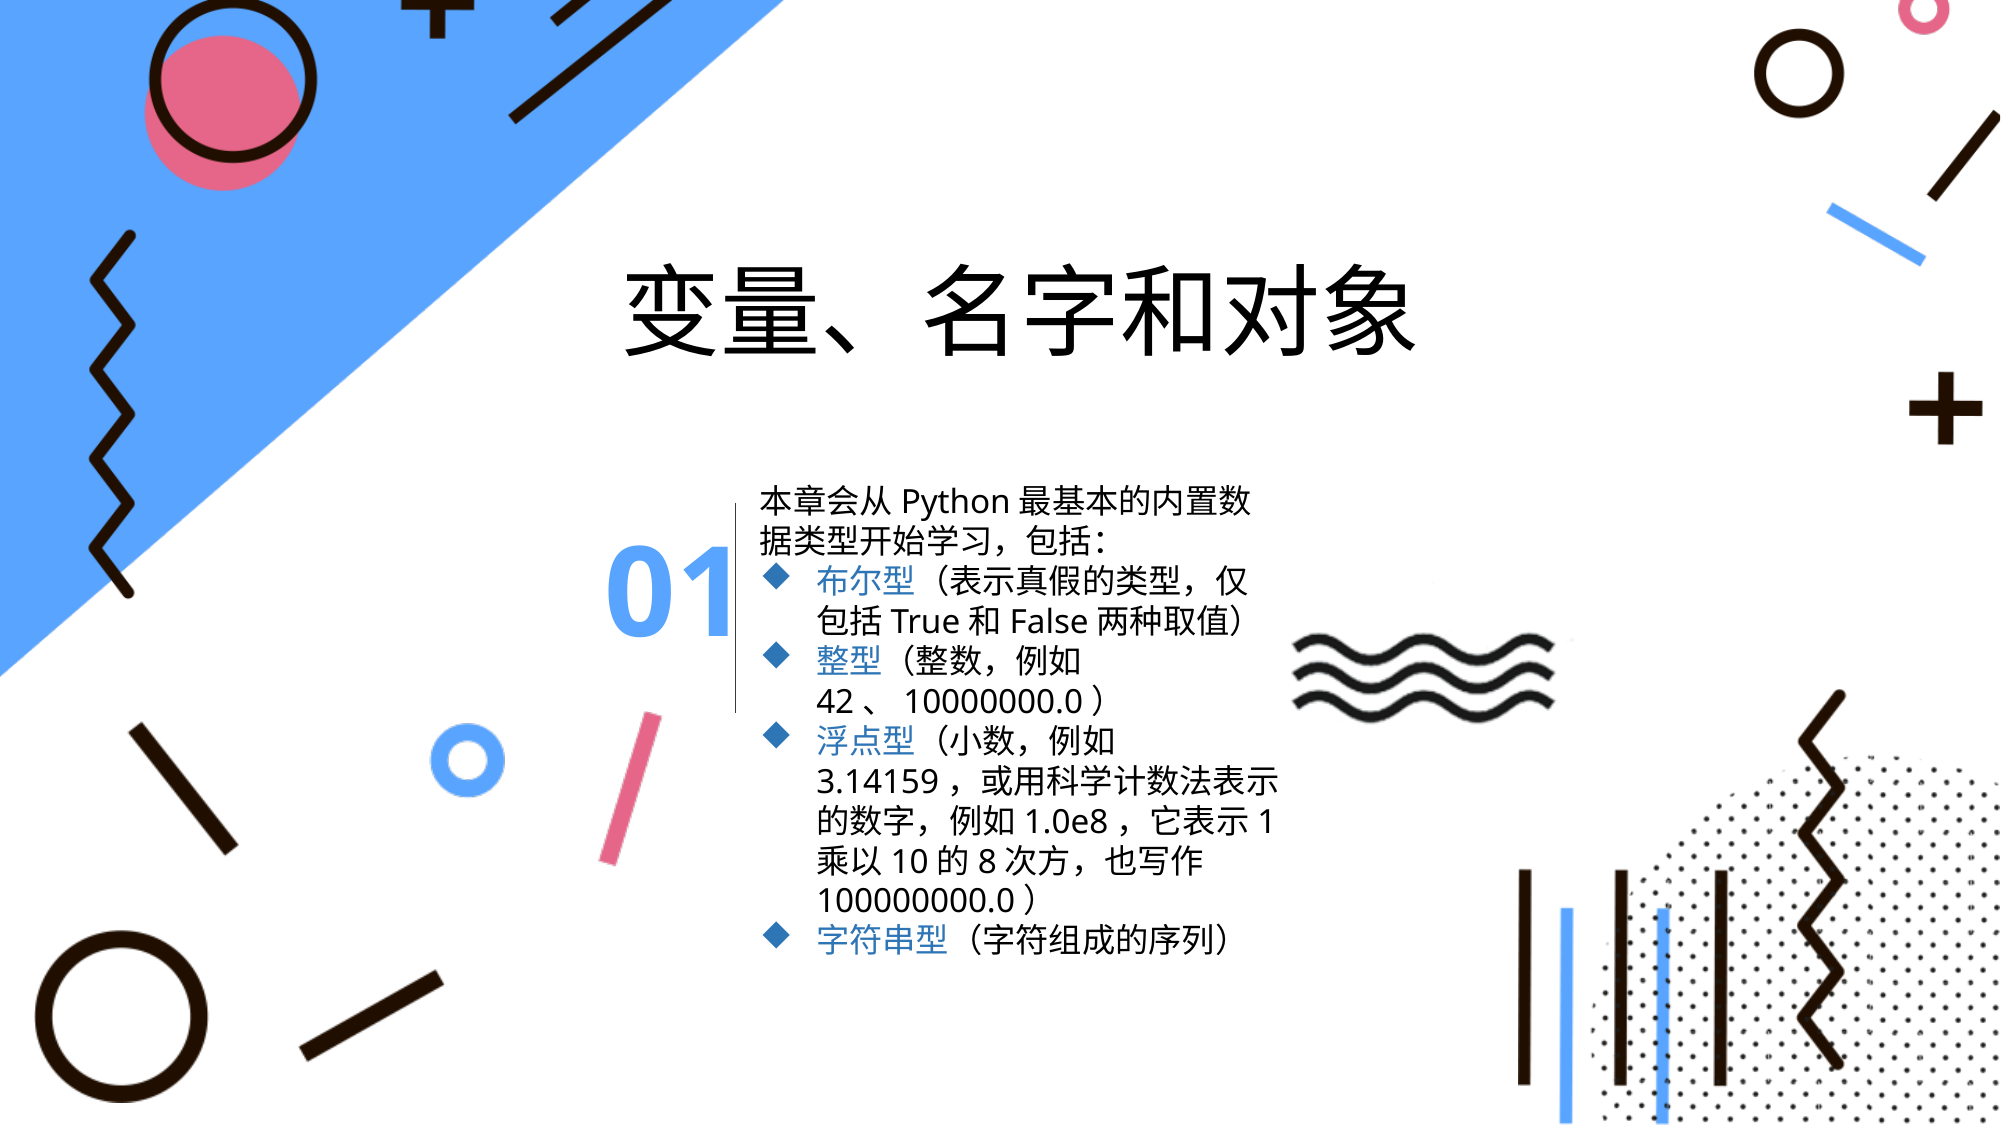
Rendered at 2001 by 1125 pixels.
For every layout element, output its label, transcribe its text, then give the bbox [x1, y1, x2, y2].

text_box 本章会从Python最基本的内置数据类型开始学习，包括： 布尔型（表示真假的类型，仅包括True和False两种取值） 整型（整数，例如42、10000000.0） 浮点型（小数，例如3.14159，或用科学计数法表示的数字，例如1.0e8，它表示1乘以10的8次方，也写作100000000.0） 字符串型（字符组成的序列） [745, 473, 1296, 967]
text_box 01 [736, 503, 745, 669]
picture [0, 0, 2001, 1125]
text_box 01 [589, 503, 734, 669]
text_box 变量、名字和对象 [599, 240, 1442, 376]
